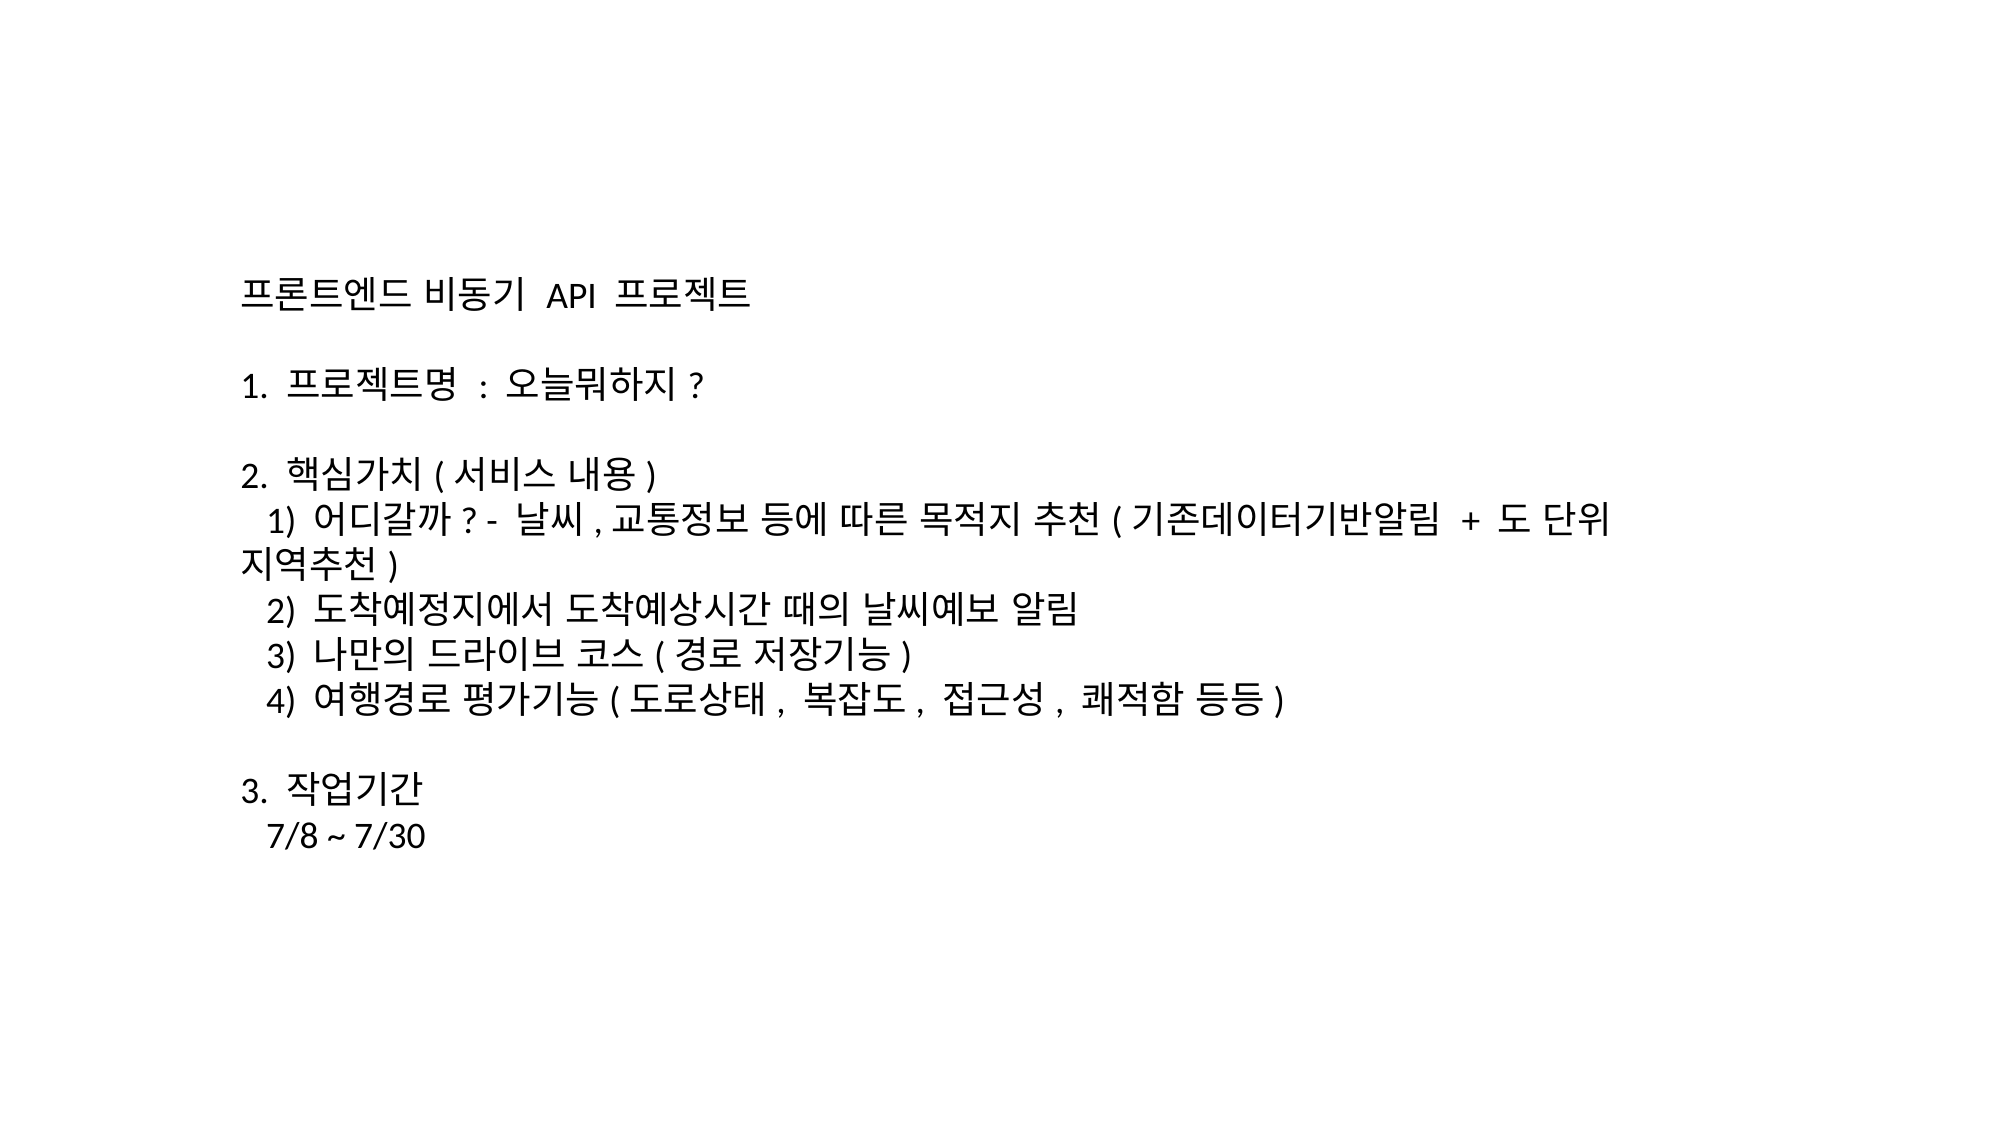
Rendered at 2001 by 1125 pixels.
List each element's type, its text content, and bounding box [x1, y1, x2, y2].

text_box 프론트엔드 비동기 API 프로젝트 1. 프로젝트명 : 오늘뭐하지? 2. 핵심가치(서비스 내용) 1) 어디갈까? - 날씨,교통정보 등에 따른 목적지 추천(기존데이터기반알림 + 도 단위 지역추천) 2) 도착예정지에서 도착예상시간 때의 날씨예보 알림 3) 나만의 드라이브 코스(경로 저장기능) 4) 여행경로 평가기능(도로상태, 복잡도, 접근성, 쾌적함 등등) 3. 작업기간 7/8 ~ 7/30 [225, 263, 1775, 864]
